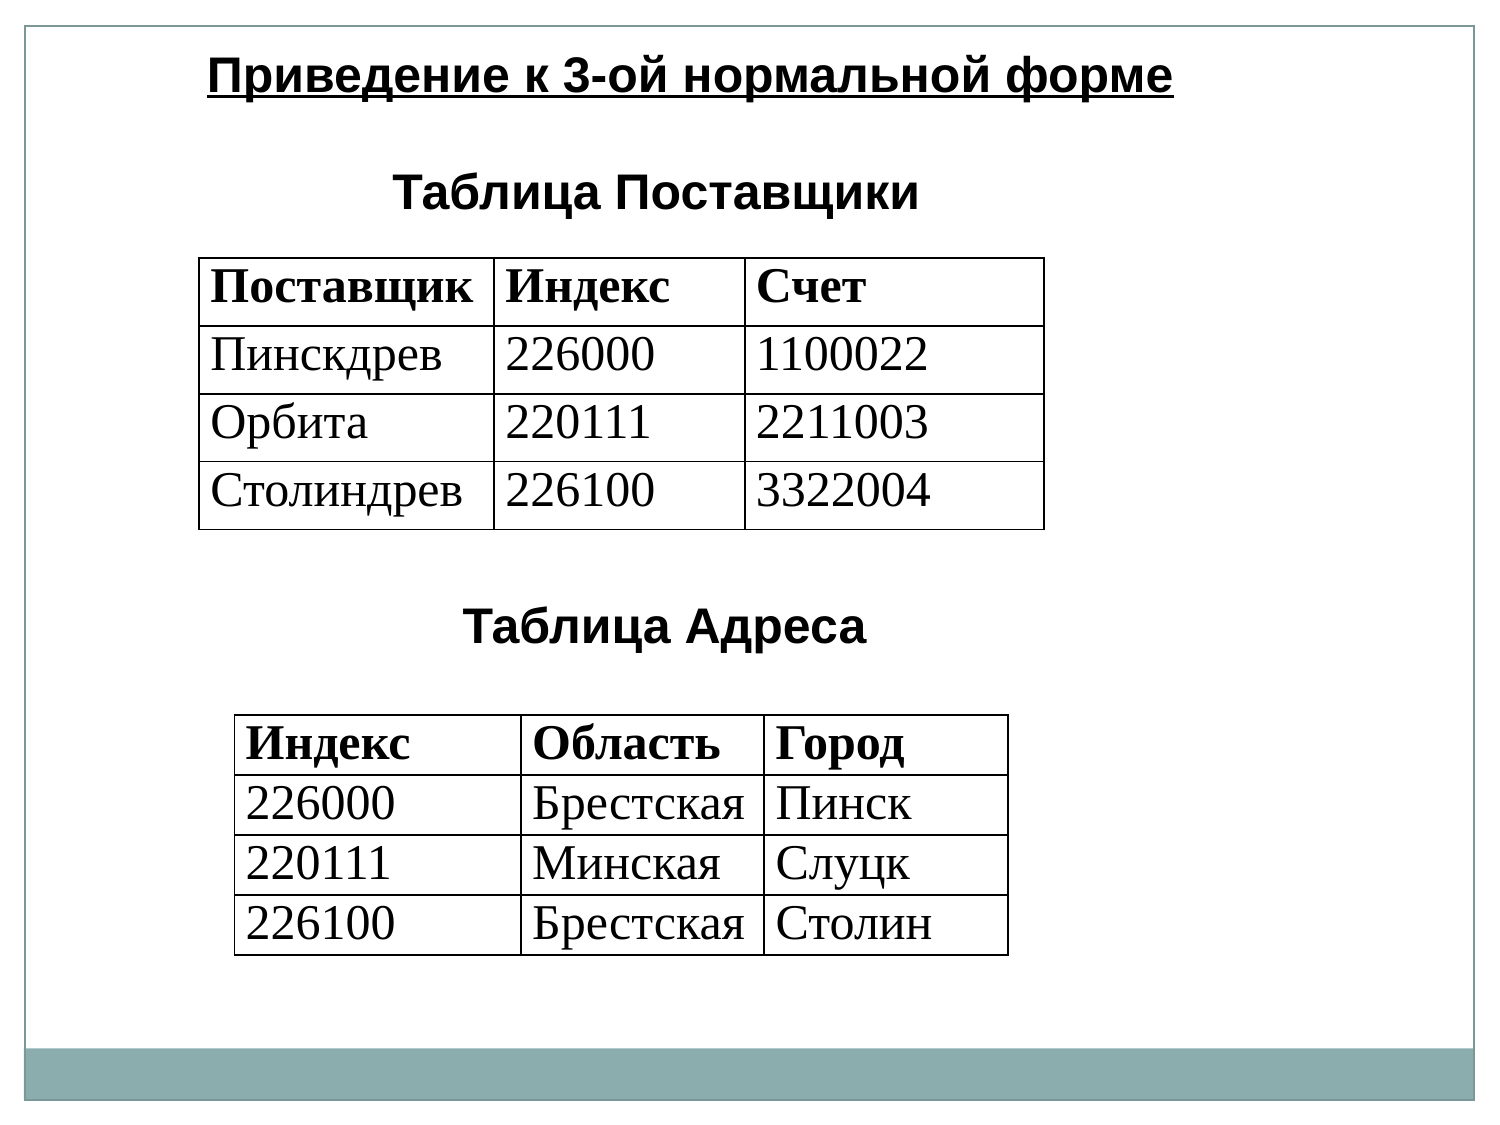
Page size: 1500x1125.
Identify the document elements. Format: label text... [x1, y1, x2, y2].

table_cell Брестская [522, 776, 763, 834]
table_cell 2211003 [746, 395, 1043, 461]
table_cell 220111 [235, 836, 520, 894]
table_cell Минская [522, 836, 763, 894]
table_cell Орбита [200, 395, 493, 461]
table_cell 220111 [495, 395, 744, 461]
text_box Таблица Поставщики [377, 152, 936, 228]
table_header Область [522, 716, 763, 774]
table_cell Слуцк [765, 836, 1007, 894]
table_cell Пинскдрев [200, 327, 493, 393]
table_cell Брестская [522, 896, 763, 954]
table_header Индекс [495, 259, 744, 325]
table_cell 226100 [235, 896, 520, 954]
table_cell Столин [765, 896, 1007, 954]
table_header Индекс [235, 716, 520, 774]
table_cell 226000 [495, 327, 744, 393]
table_header Поставщик [200, 259, 493, 325]
table_cell Столиндрев [200, 462, 493, 529]
text_box Таблица Адреса [447, 585, 882, 661]
table_cell 1100022 [746, 327, 1043, 393]
table_cell Пинск [765, 776, 1007, 834]
table_header Город [765, 716, 1007, 774]
table_cell 226000 [235, 776, 520, 834]
table_cell 3322004 [746, 462, 1043, 529]
table_cell 226100 [495, 462, 744, 529]
text_box Приведение к 3-ой нормальной форме [192, 35, 1189, 110]
table_header Счет [746, 259, 1043, 325]
